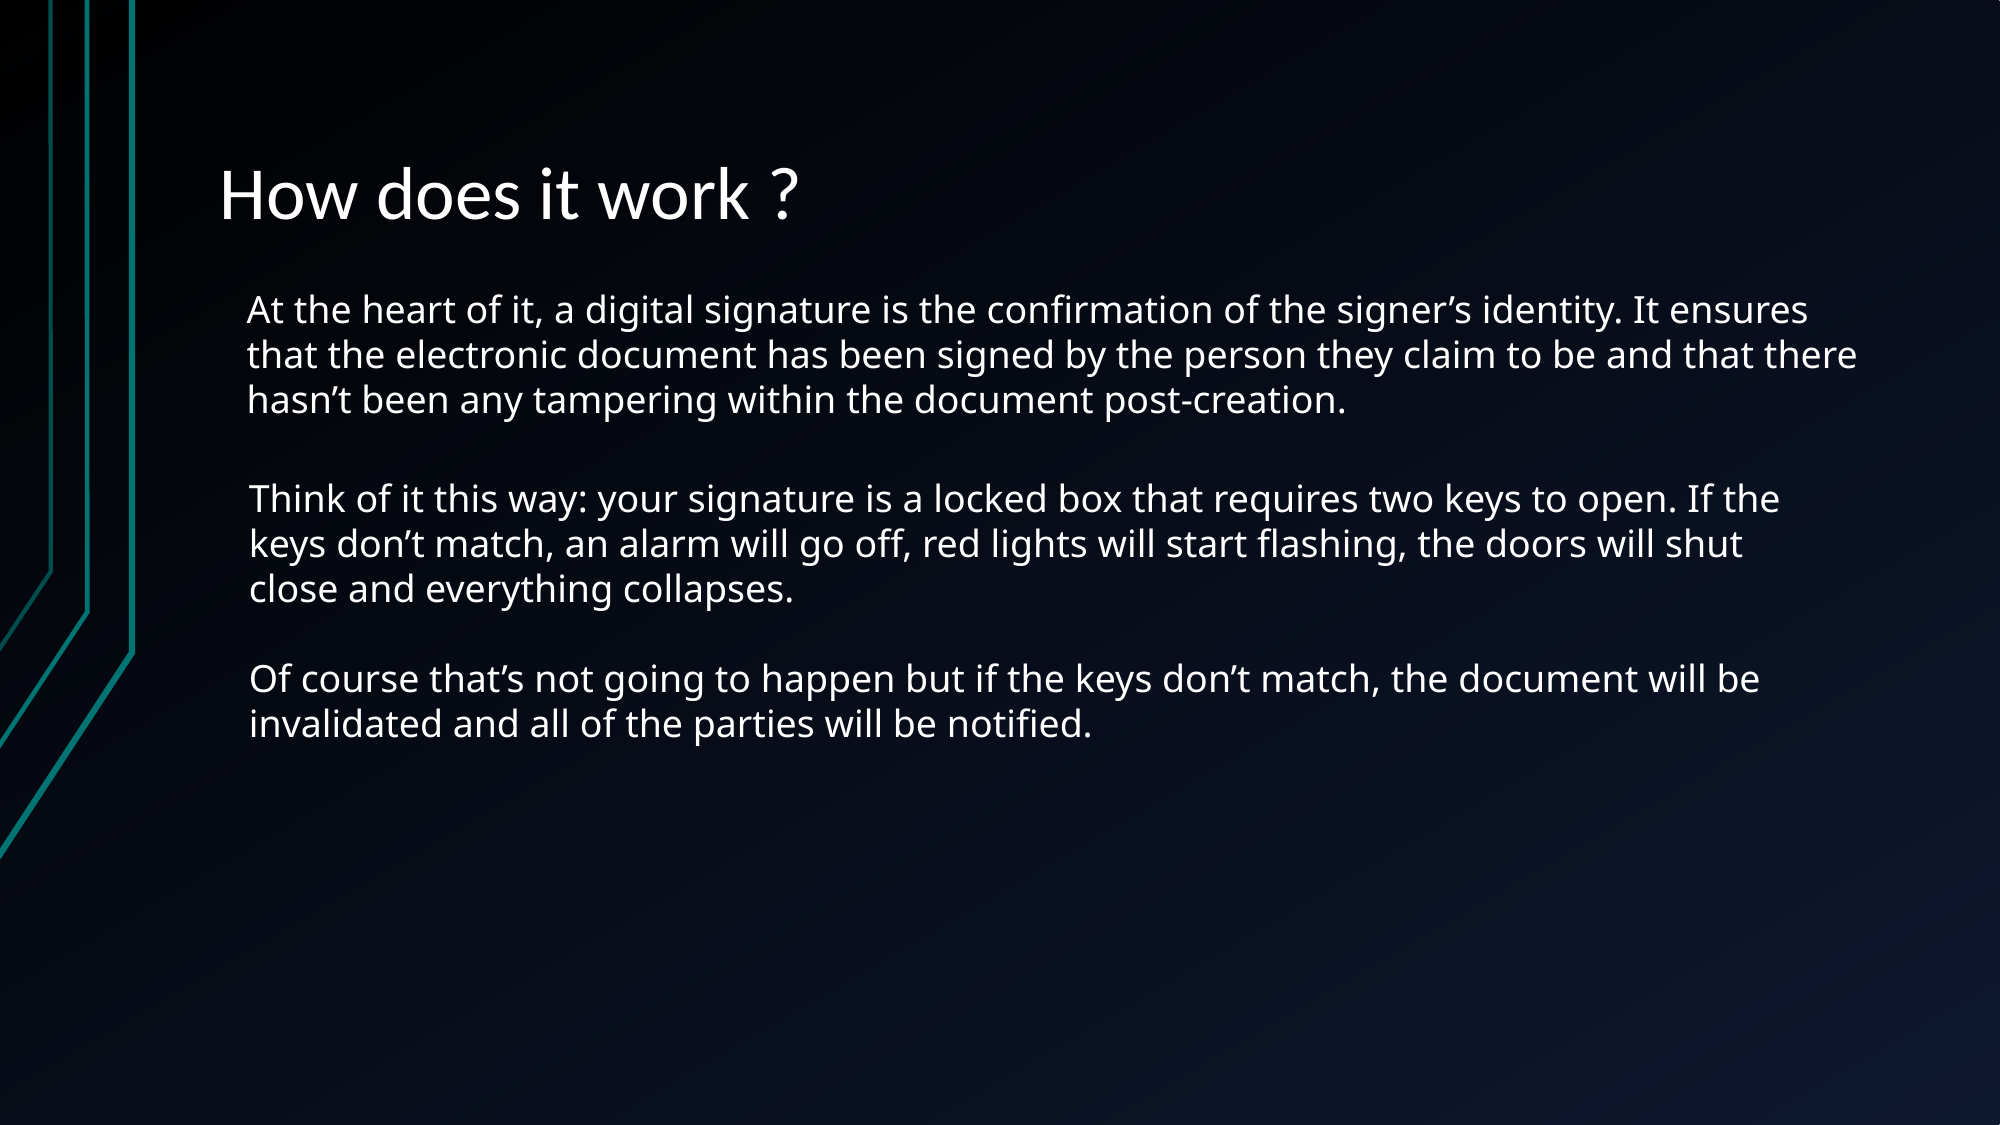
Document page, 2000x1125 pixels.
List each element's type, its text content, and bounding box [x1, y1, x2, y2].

text_box Think of it this way: your signature is a locked box that requires two keys to open. If the keys don’t match, an alarm will go off, red lights will start flashing, the doors will shut close and everything collapses. Of course that’s not going to happen but if the keys don’t match, the document will be invalidated and all of the parties will be notified. [234, 467, 1841, 753]
text_box At the heart of it, a digital signature is the confirmation of the signer’s identity. It ensures that the electronic document has been signed by the person they claim to be and that there hasn’t been any tampering within the document post-creation. [231, 278, 1900, 429]
title How does it work ? [199, 45, 1900, 246]
